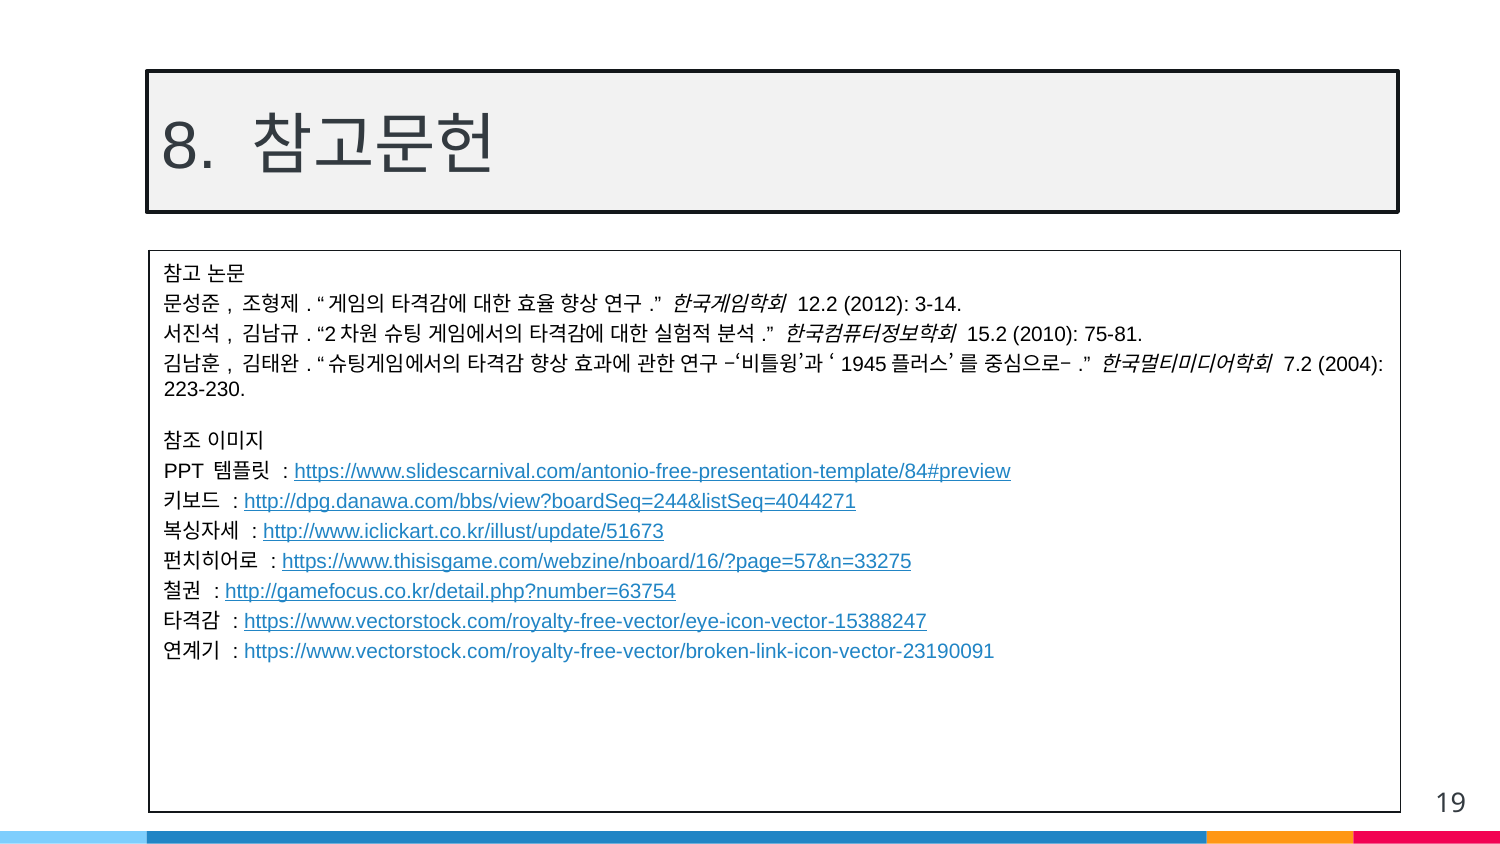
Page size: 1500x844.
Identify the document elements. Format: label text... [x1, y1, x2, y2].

slide_number 19 [1391, 770, 1482, 822]
table_header 참고 논문 문성준, 조형제. “게임의 타격감에 대한 효율 향상 연구.” 한국게임학회 12.2 (2012): 3-14. 서진석, 김남규. “2차원 슈팅 게임에서의 타격감에 대한 실험적 분석.” 한국컴퓨터정보학회 15.2 (2010): 75-81. 김남훈, 김태완. “슈팅게임에서의 타격감 향상 효과에 관한 연구 –‘비틀윙’과 ‘1945플러스’ 를 중심으로–.” 한국멀티미디어학회 7.2 (2004): 223-230. 참조 이미지 PPT 템플릿 : https://www.slidescarnival.com/antonio-free-presentation-template/84#preview 키보드 : http://dpg.danawa.com/bbs/view?boardSeq=244&listSeq=4044271 복싱자세 : http://www.iclickart.co.kr/illust/update/51673 펀치히어로 : https://www.thisisgame.com/webzine/nboard/16/?page=57&n=33275 철권 : http://gamefocus.co.kr/detail.php?number=63754 타격감 : https://www.vectorstock.com/royalty-free-vector/eye-icon-vector-15388247 연계기 : https://www.vectorstock.com/royalty-free-vector/broken-link-icon-vector-23190091 [150, 251, 1400, 811]
title 8. 참고문헌 [145, 69, 1400, 214]
